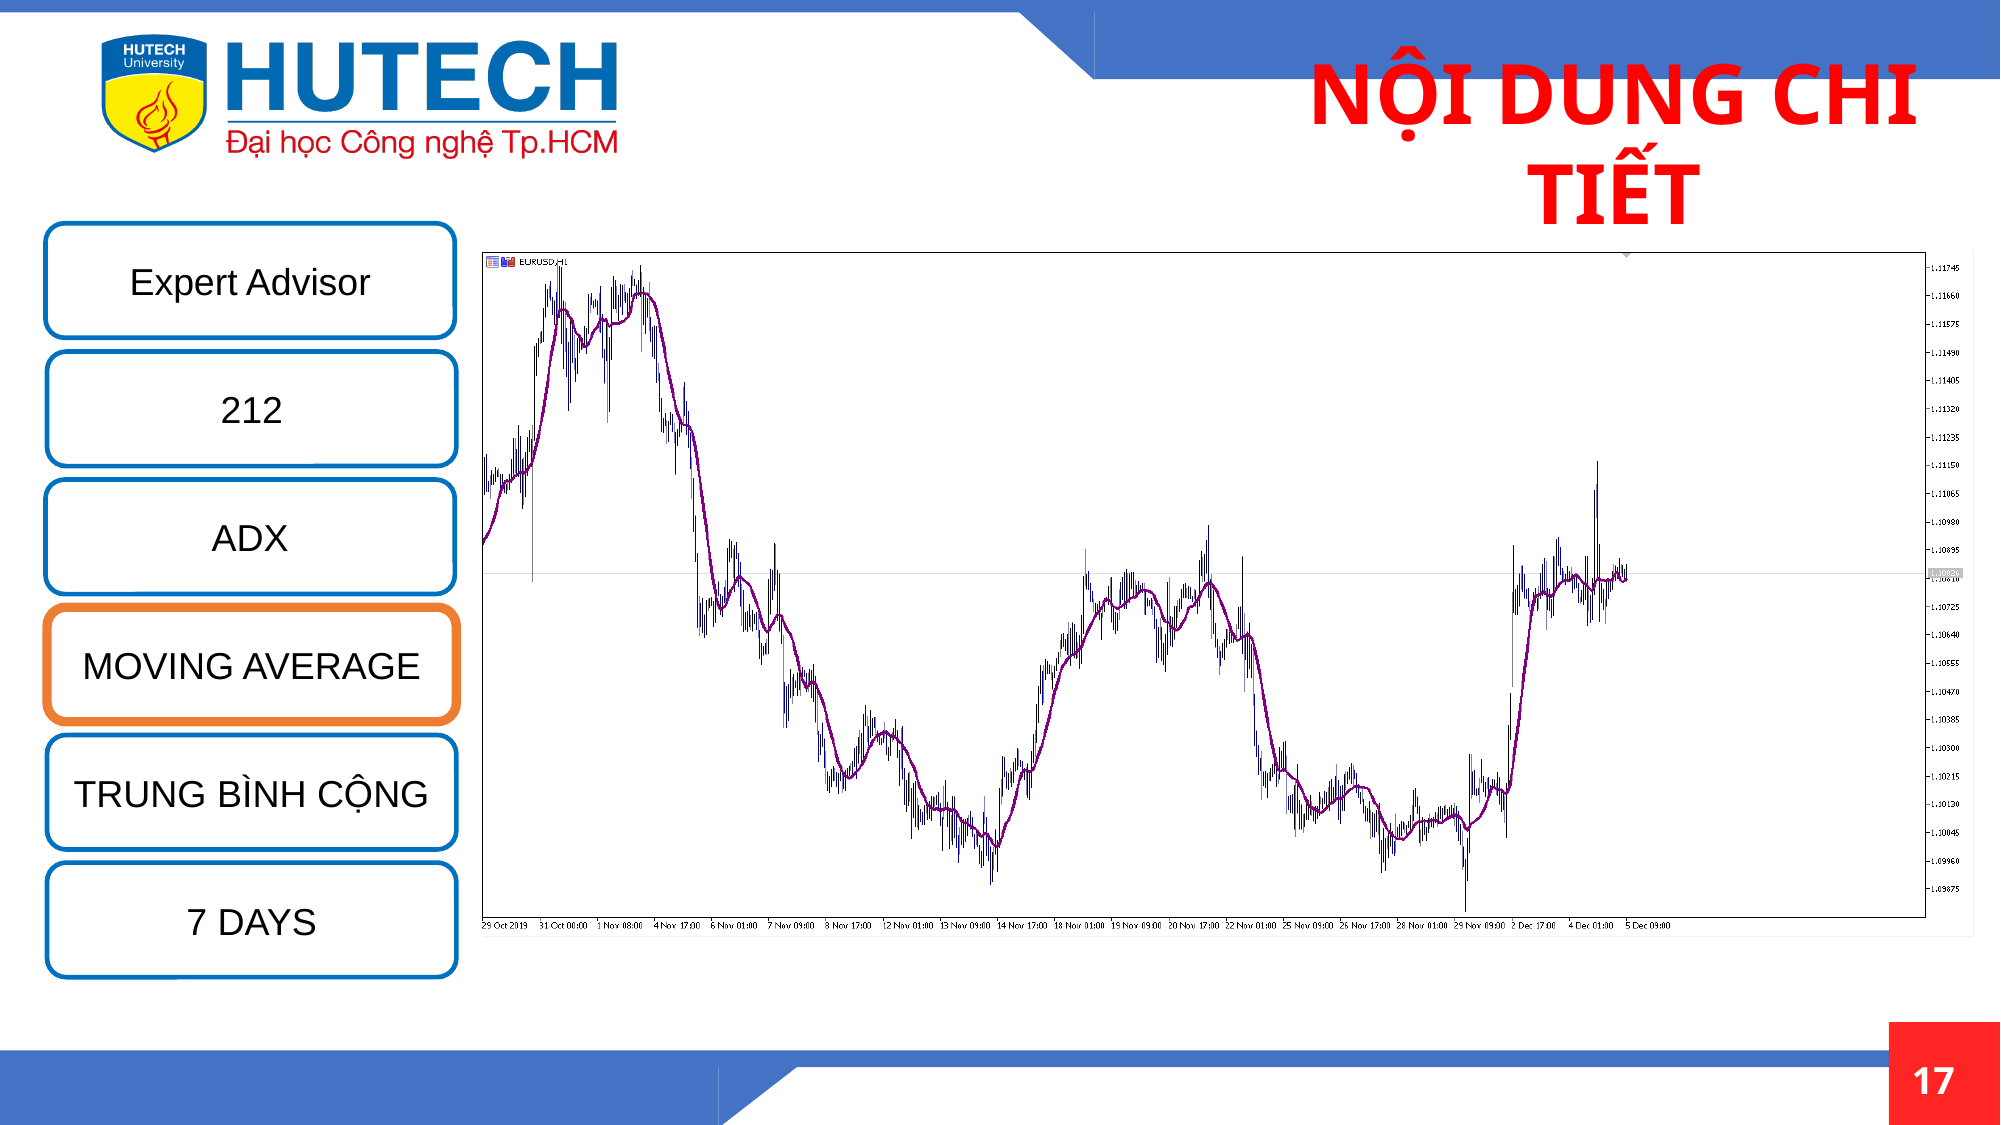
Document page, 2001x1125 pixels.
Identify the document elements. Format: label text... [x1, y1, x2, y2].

picture [65, 5, 653, 188]
picture [482, 251, 1974, 937]
text_box TRUNG BÌNH CỘNG [45, 733, 458, 851]
text_box NỘI DUNG CHI TIẾT [1227, 56, 2000, 226]
text_box ADX [44, 478, 456, 596]
text_box 212 [45, 350, 458, 468]
text_box Expert Advisor [44, 222, 456, 339]
text_box MOVING AVERAGE [45, 606, 458, 723]
text_box 7 DAYS [45, 861, 458, 979]
